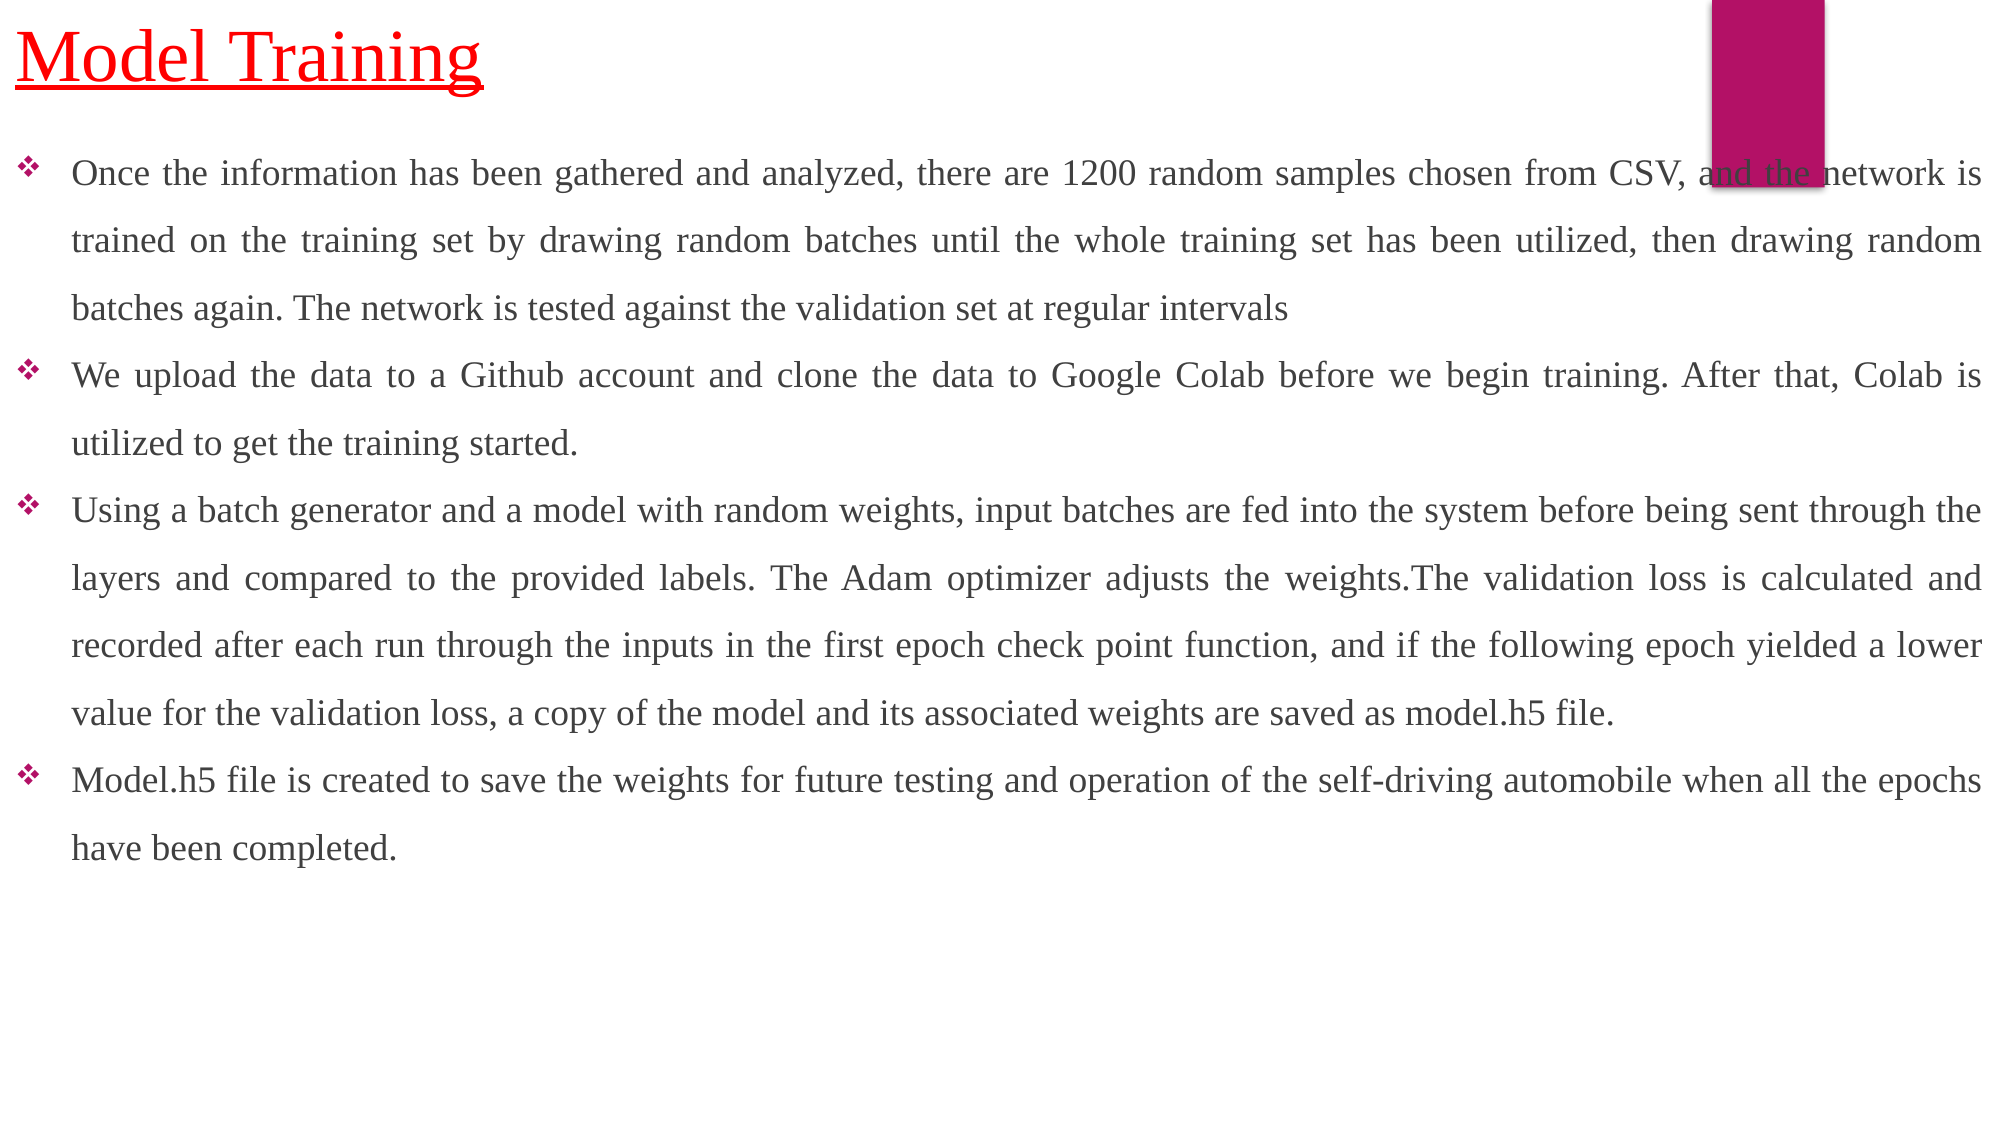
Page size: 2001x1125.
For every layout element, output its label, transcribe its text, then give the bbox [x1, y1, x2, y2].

list Once the information has been gathered and analyzed, there are 1200 random samples chosen from CSV, and the network is trained on the training set by drawing random batches until the whole training set has been utilized, then drawing random batches again. The network is tested against the validation set at regular intervals We upload the data to a Github account and clone the data to Google Colab before we begin training. After that, Colab is utilized to get the training started. Using a batch generator and a model with random weights, input batches are fed into the system before being sent through the layers and compared to the provided labels. The Adam optimizer adjusts the weights.The validation loss is calculated and recorded after each run through the inputs in the first epoch check point function, and if the following epoch yielded a lower value for the validation loss, a copy of the model and its associated weights are saved as model.h5 file. Model.h5 file is created to save the weights for future testing and operation of the self-driving automobile when all the epochs have been completed. [0, 117, 2000, 1125]
title Model Training [0, 0, 1438, 103]
